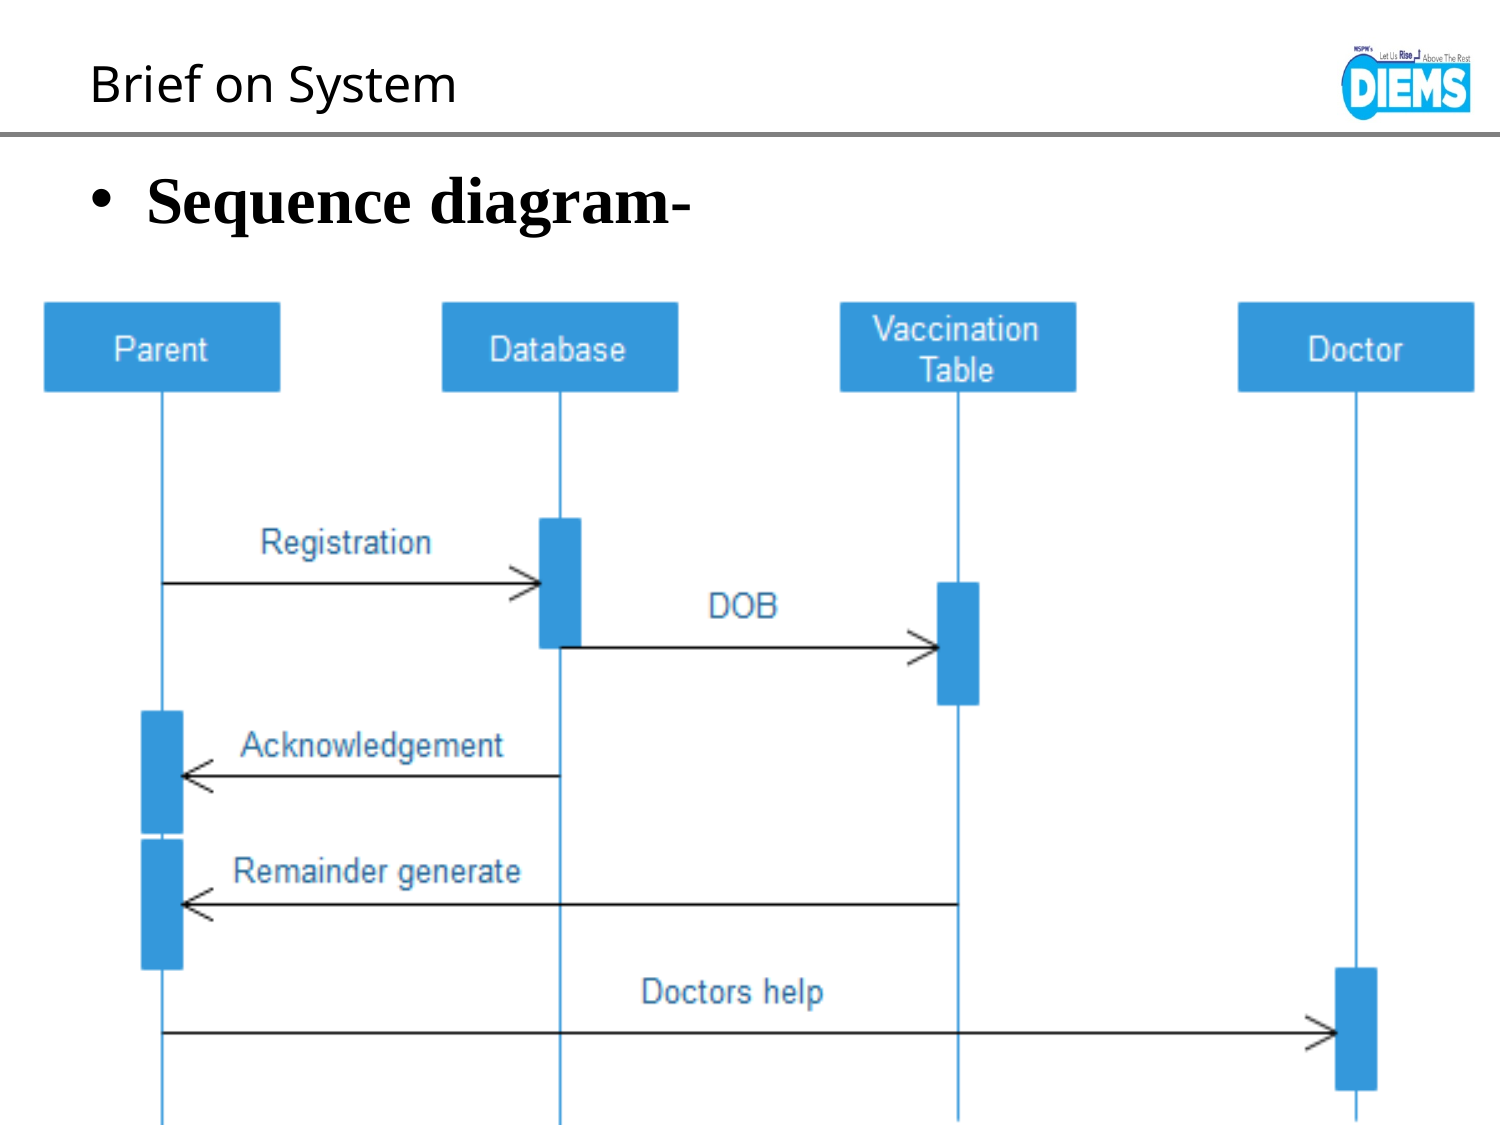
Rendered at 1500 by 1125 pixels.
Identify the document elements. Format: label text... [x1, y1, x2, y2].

title Brief on System [75, 45, 1325, 125]
picture [1337, 37, 1475, 123]
list Sequence diagram- [75, 149, 1425, 248]
picture [0, 249, 1500, 1125]
